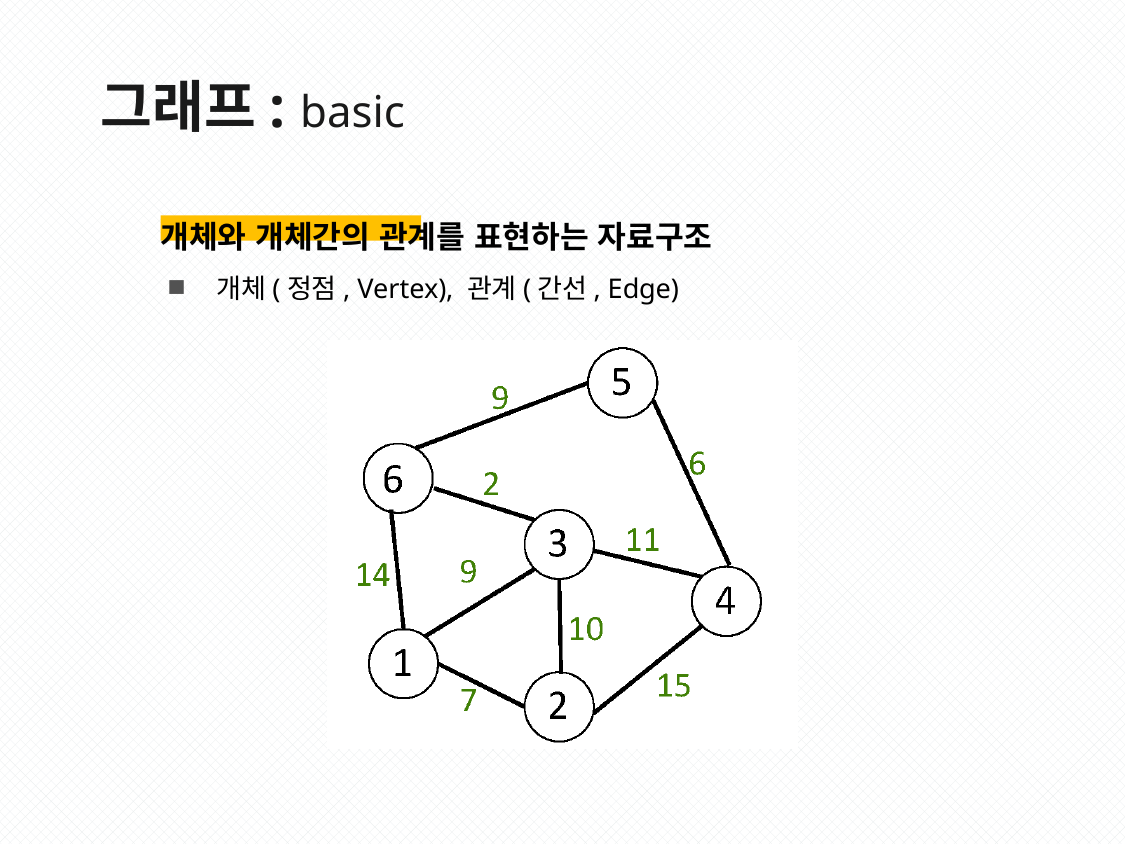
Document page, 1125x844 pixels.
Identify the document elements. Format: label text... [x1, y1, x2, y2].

list 개체와 개체간의 관계를 표현하는 자료구조 개체(정점, Vertex), 관계(간선, Edge) [89, 150, 1036, 794]
picture [169, 280, 184, 294]
text_box 그래프: basic [89, 50, 1036, 150]
picture [326, 339, 799, 749]
